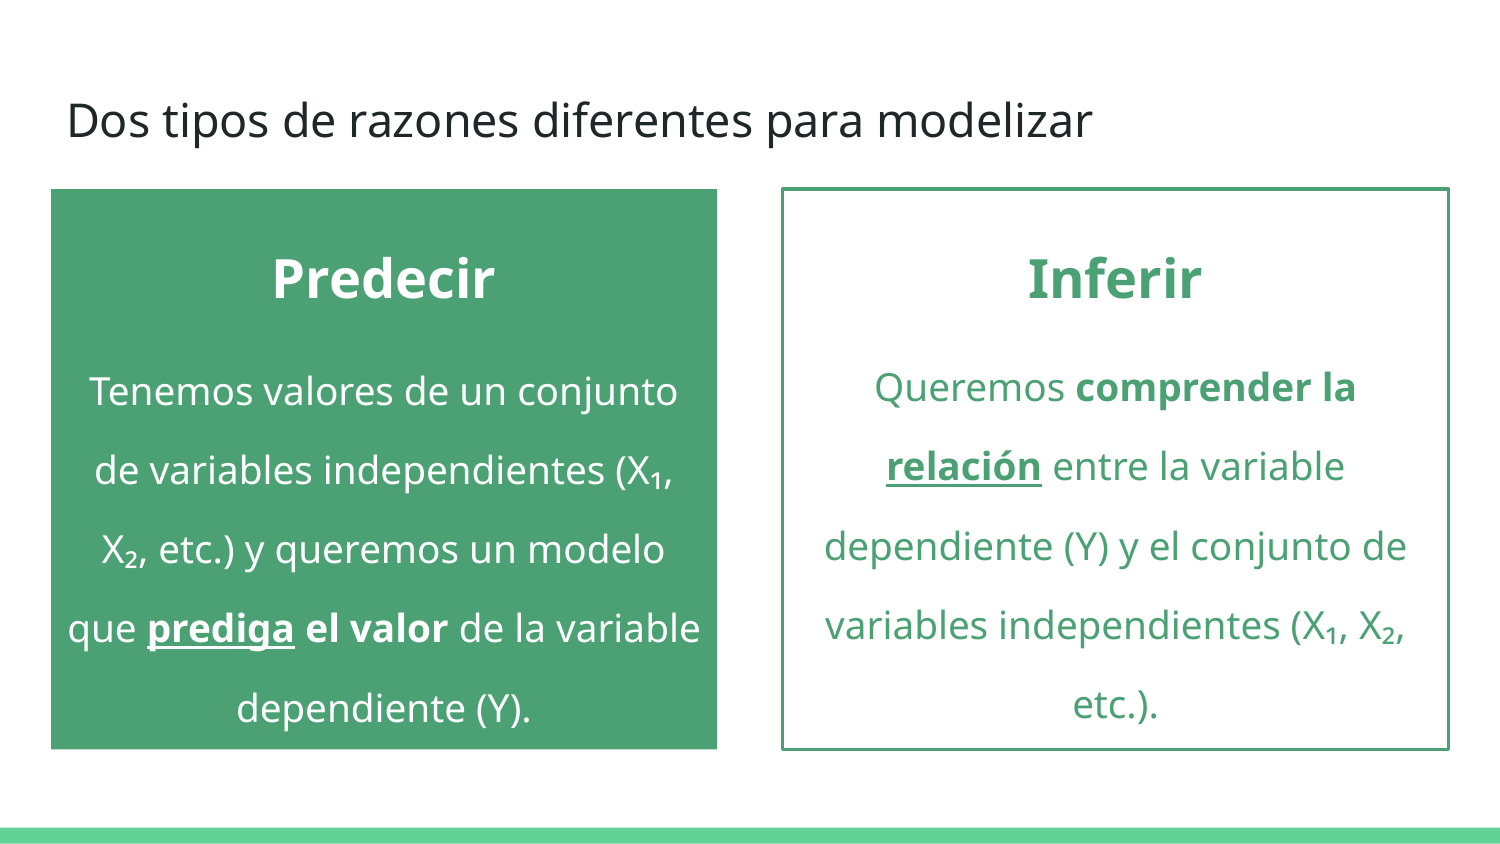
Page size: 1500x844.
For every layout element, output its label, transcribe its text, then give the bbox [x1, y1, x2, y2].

list Inferir Queremos comprender la relación entre la variable dependiente (Y) y el conjunto de variables independientes (X₁, X₂, etc.). [782, 189, 1449, 750]
list Predecir Tenemos valores de un conjunto de variables independientes (X₁, X₂, etc.) y queremos un modelo que prediga el valor de la variable dependiente (Y). [51, 189, 718, 750]
title Dos tipos de razones diferentes para modelizar [51, 72, 1449, 167]
